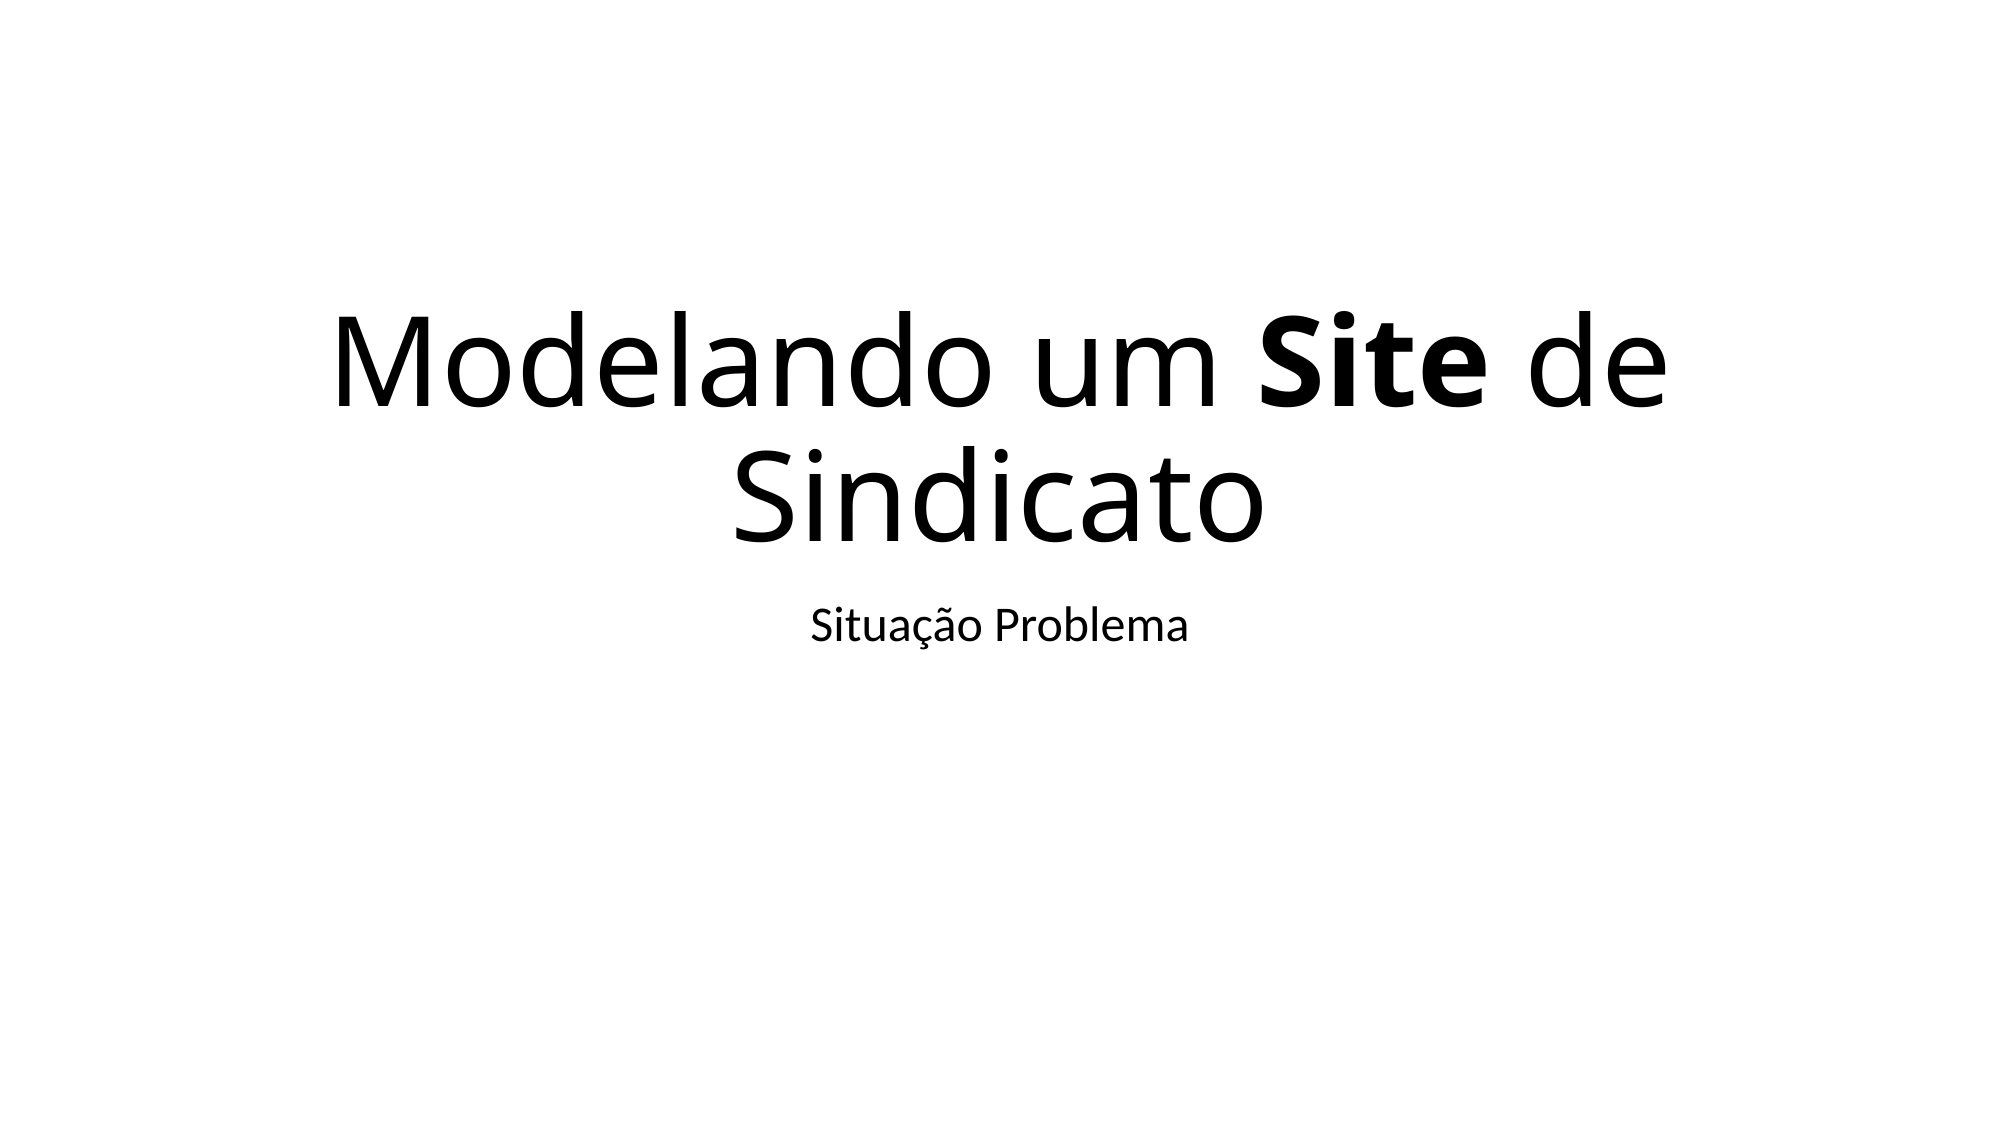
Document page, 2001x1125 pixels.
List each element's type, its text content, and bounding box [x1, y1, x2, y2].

subtitle Situação Problema [249, 590, 1750, 863]
title Modelando um Site de Sindicato [249, 184, 1750, 576]
